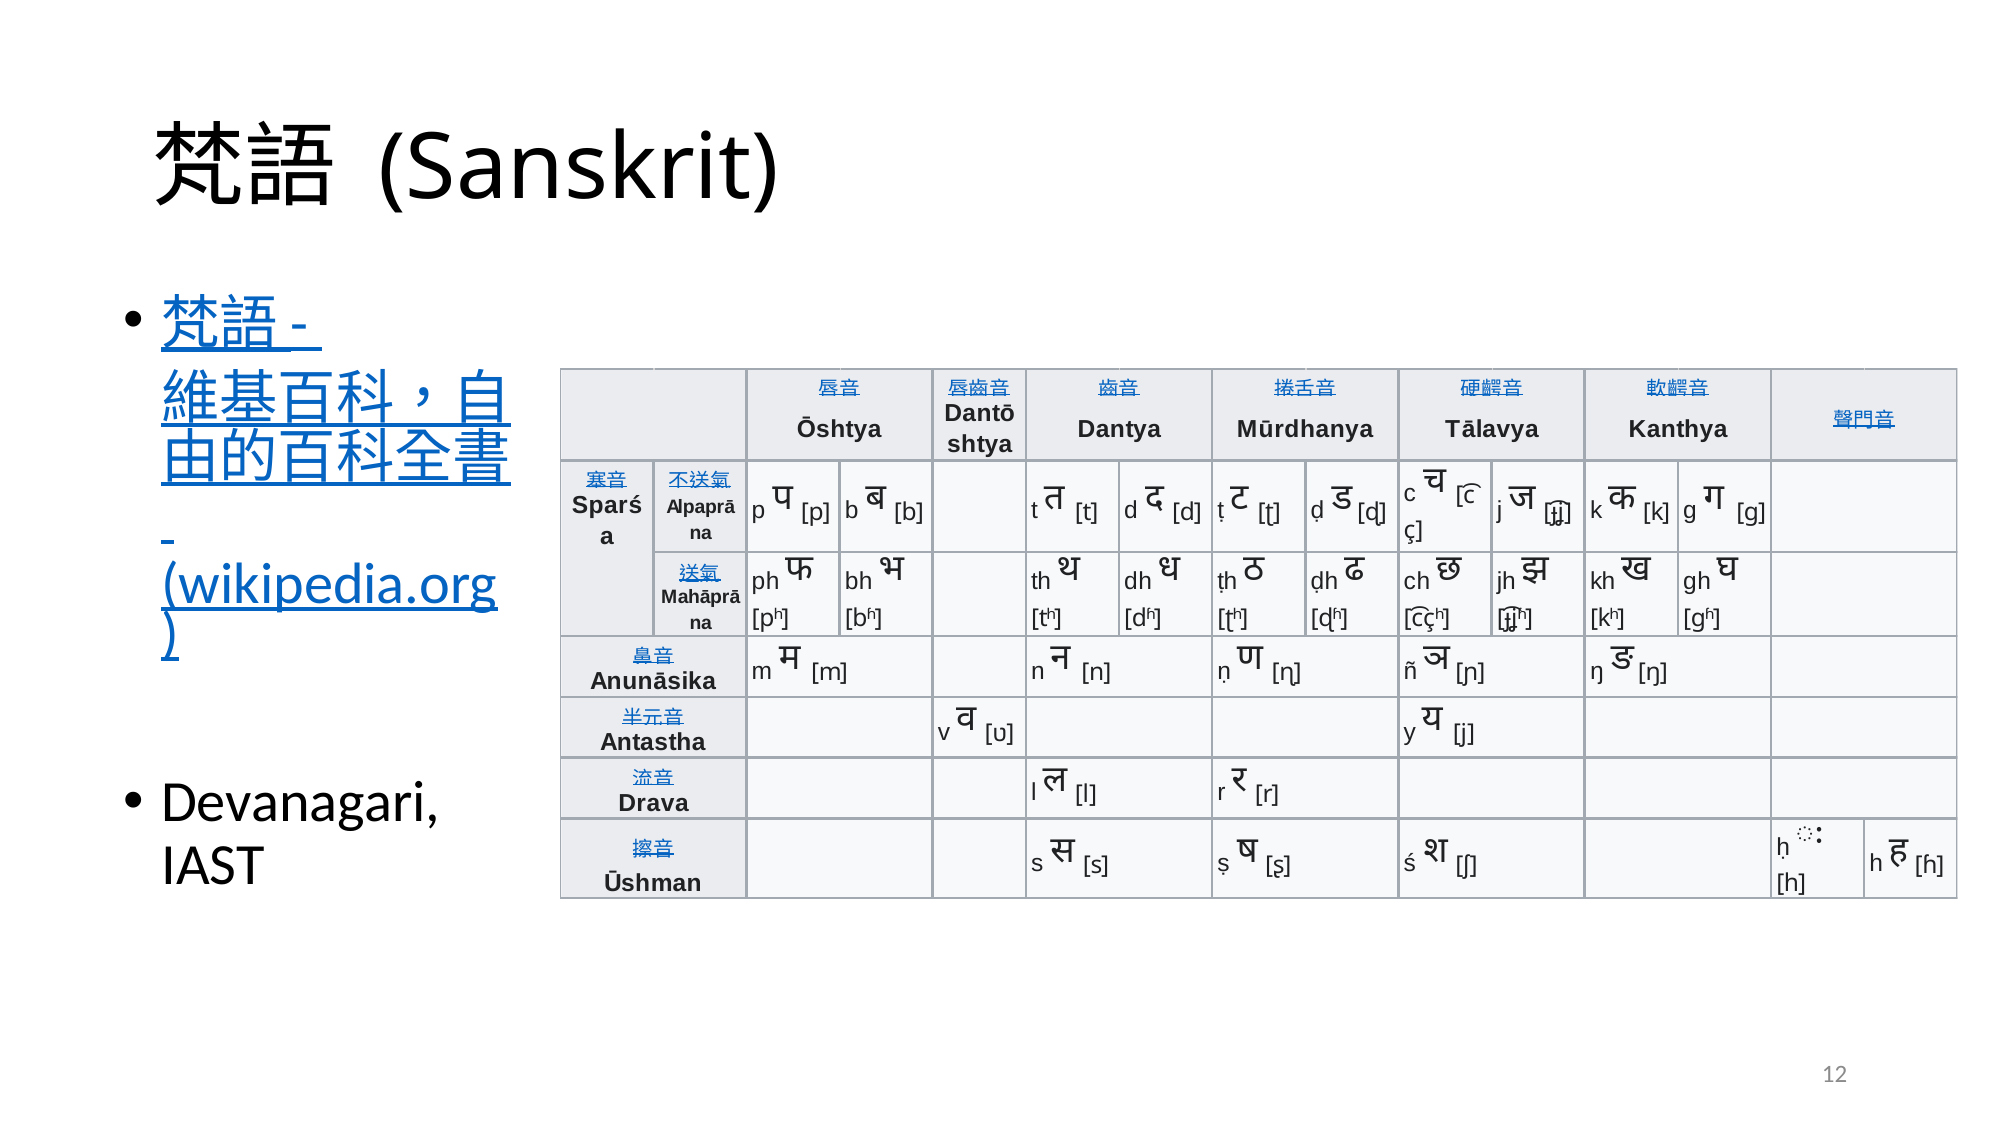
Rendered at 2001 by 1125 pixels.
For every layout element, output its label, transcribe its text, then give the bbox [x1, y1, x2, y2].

title 梵語 (Sanskrit) [137, 59, 1863, 278]
slide_number 12 [1412, 1042, 1863, 1103]
list 梵語 - 維基百科，自由的百科全書 (wikipedia.org) Devanagari, IAST [108, 277, 529, 992]
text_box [560, 368, 1959, 901]
